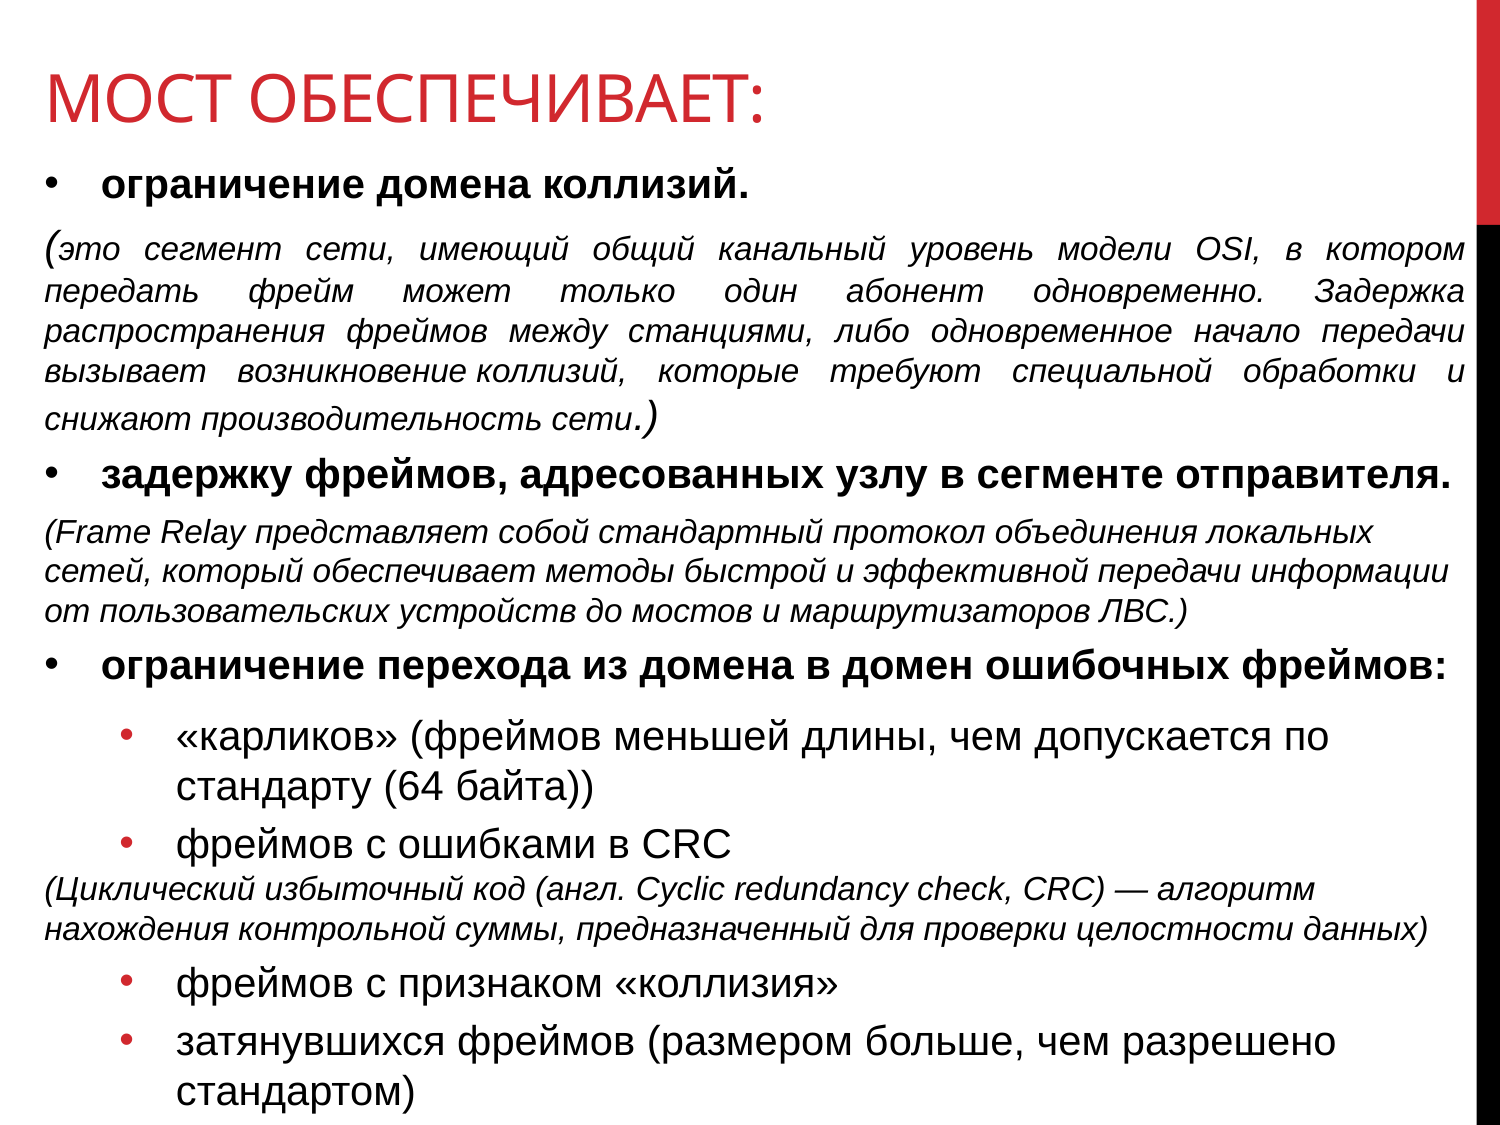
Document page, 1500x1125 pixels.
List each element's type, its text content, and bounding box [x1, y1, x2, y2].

list ограничение домена коллизий. (это сегмент сети, имеющий общий канальный уровень модели OSI, в котором передать фрейм может только один абонент одновременно. Задержка распространения фреймов между станциями, либо одновременное начало передачи вызывает возникновение коллизий, которые требуют специальной обработки и снижают производительность сети.) задержку фреймов, адресованных узлу в сегменте отправителя. (Frame Relay представляет собой стандартный протокол объединения локальных сетей, который обеспечивает методы быстрой и эффективной передачи информации от пользовательских устройств до мостов и маршрутизаторов ЛВС.) ограничение перехода из домена в домен ошибочных фреймов: «карликов» (фреймов меньшей длины, чем допускается по стандарту (64 байта)) фреймов с ошибками в CRC (Циклический избыточный код (англ. Cyclic redundancy check, CRC) — алгоритм нахождения контрольной суммы, предназначенный для проверки целостности данных) фреймов с признаком «коллизия» затянувшихся фреймов (размером больше, чем разрешено стандартом) [29, 149, 1483, 1125]
title Мост обеспечивает: [29, 30, 980, 144]
